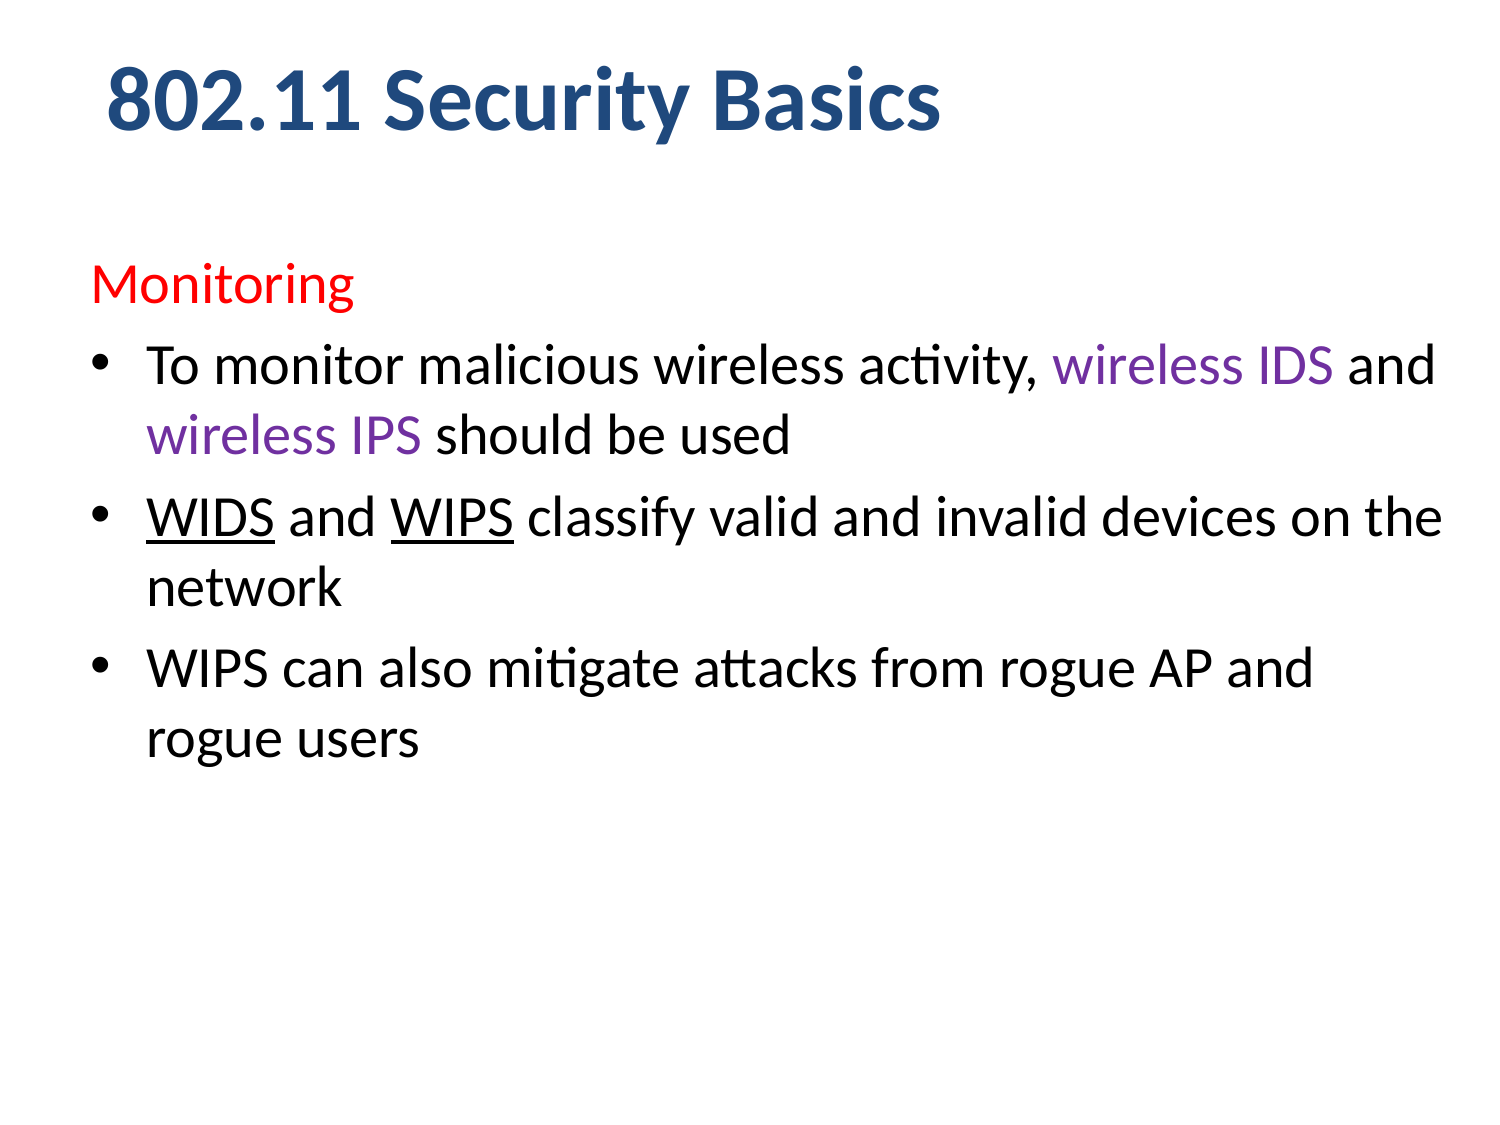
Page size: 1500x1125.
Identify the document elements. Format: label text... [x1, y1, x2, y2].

title 802.11 Security Basics [0, 0, 1050, 188]
list Monitoring To monitor malicious wireless activity, wireless IDS and wireless IPS should be used WIDS and WIPS classify valid and invalid devices on the network WIPS can also mitigate attacks from rogue AP and rogue users [75, 237, 1463, 980]
